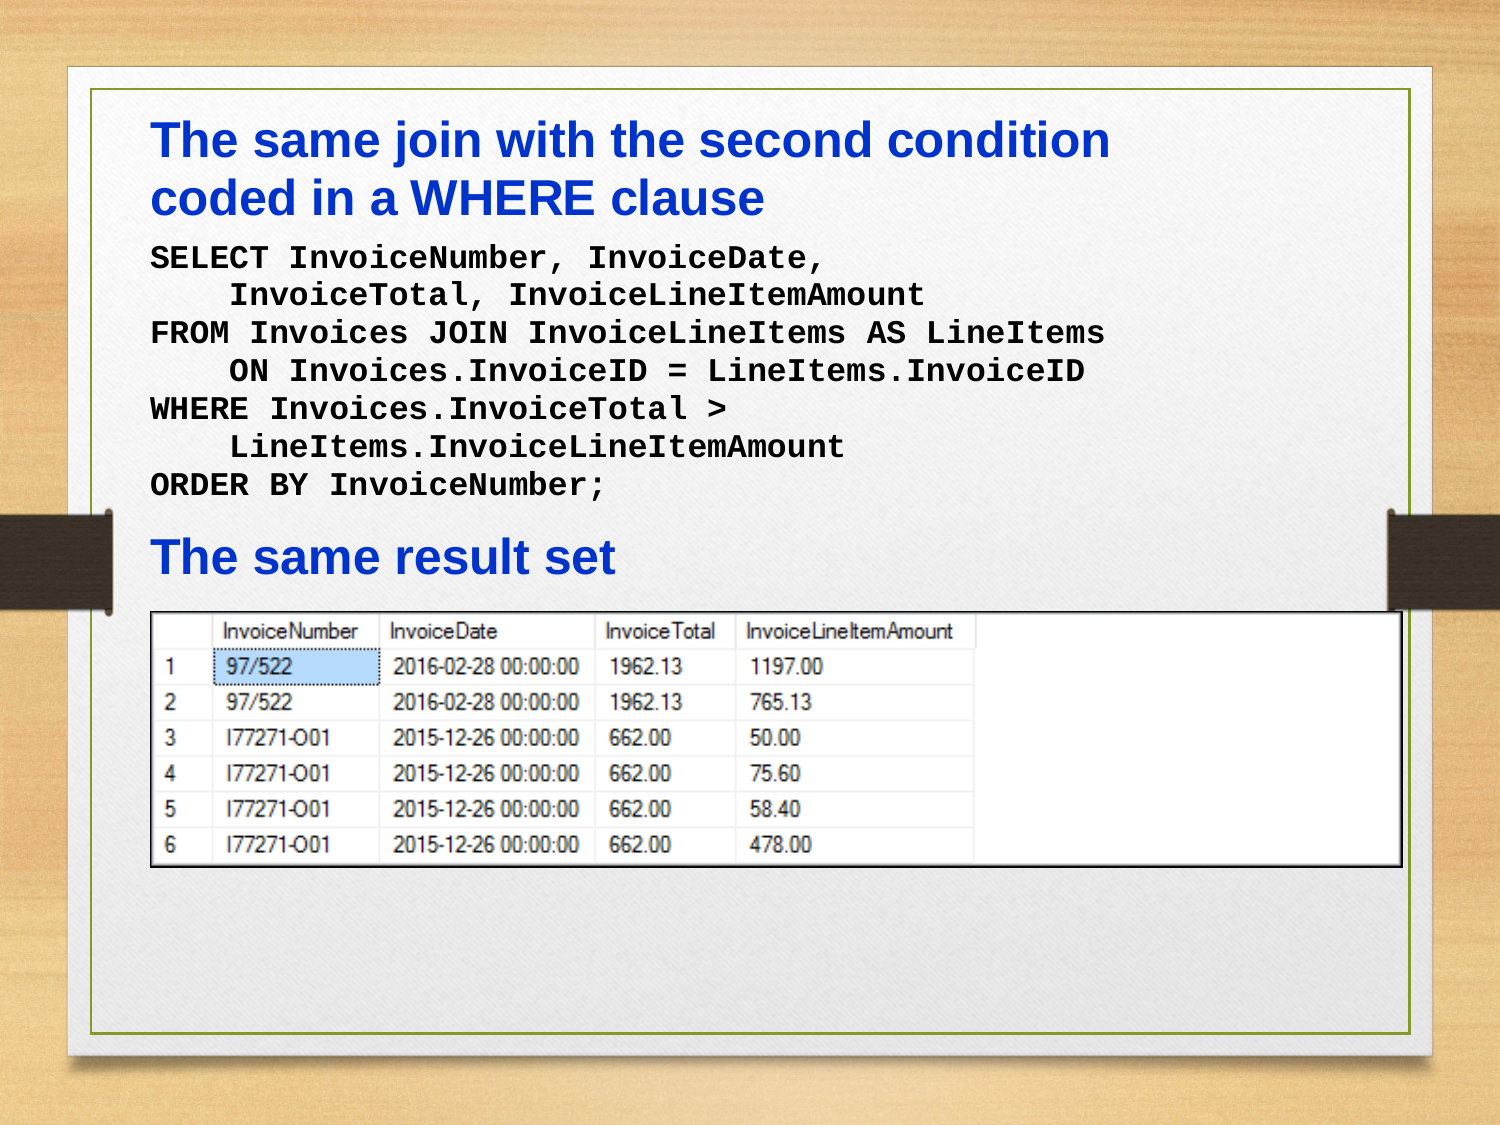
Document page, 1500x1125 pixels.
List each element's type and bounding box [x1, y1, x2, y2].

picture [0, 0, 1500, 1125]
text_box [149, 112, 1348, 600]
